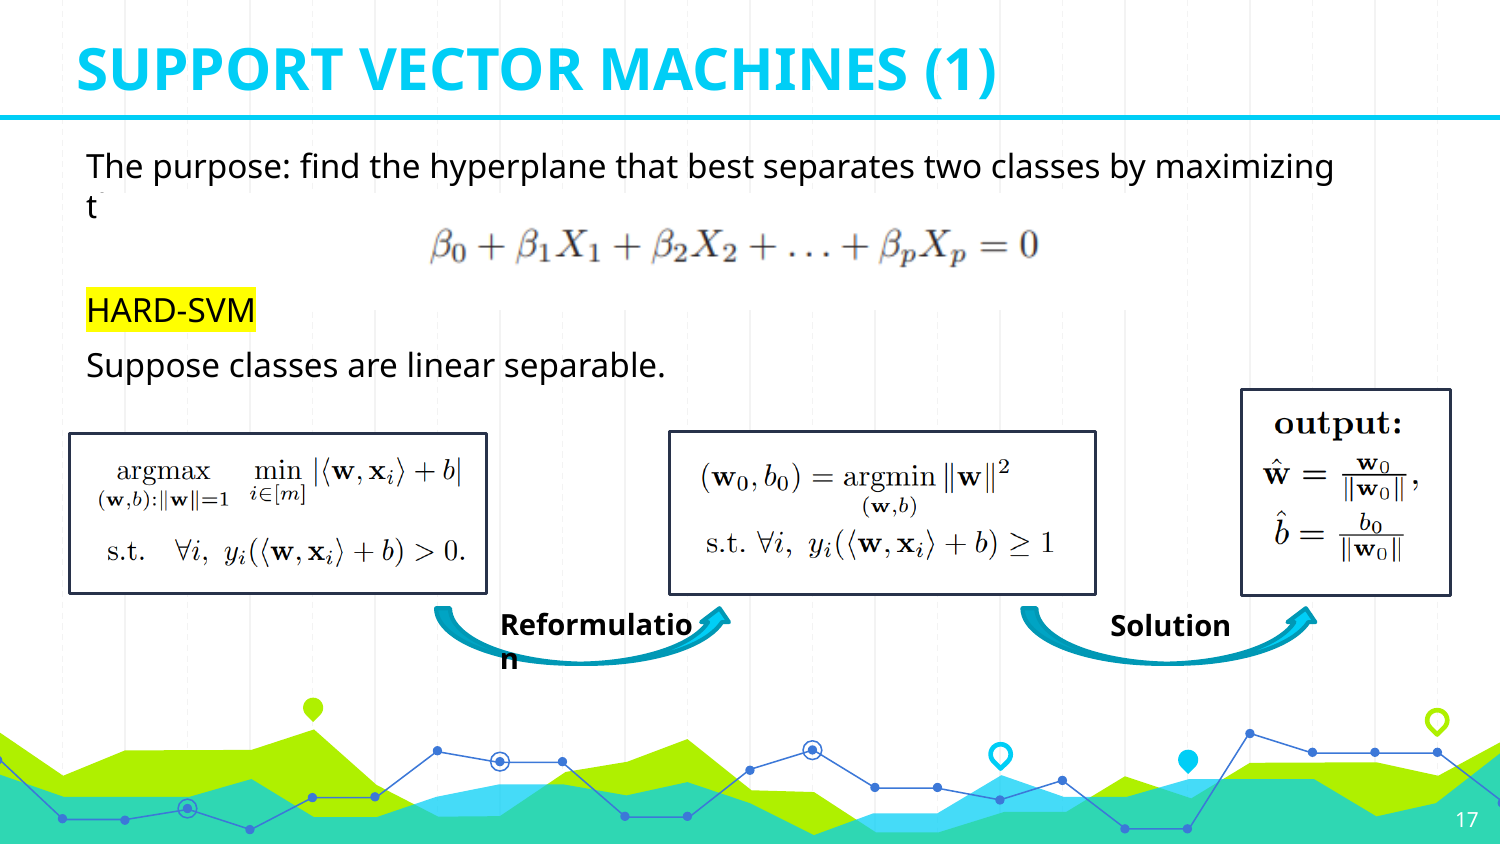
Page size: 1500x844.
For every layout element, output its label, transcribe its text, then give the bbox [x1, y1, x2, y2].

slide_number 17 [1403, 791, 1494, 844]
picture [1242, 390, 1449, 595]
text_box The purpose: find the hyperplane that best separates two classes by maximizing the “margin”. [71, 137, 1404, 233]
text_box [724, 611, 731, 625]
picture [670, 432, 1095, 594]
text_box [1020, 606, 1051, 645]
text_box Solution [1051, 599, 1291, 650]
picture [95, 192, 1148, 310]
picture [71, 434, 486, 593]
text_box Reformulation [484, 598, 724, 684]
text_box HARD-SVM [71, 281, 1404, 337]
title SUPPORT VECTOR MACHINES (1) [0, 0, 1500, 118]
text_box [434, 606, 484, 653]
text_box [1063, 650, 1272, 666]
text_box [1291, 606, 1318, 641]
text_box Suppose classes are linear separable. [71, 337, 1404, 392]
